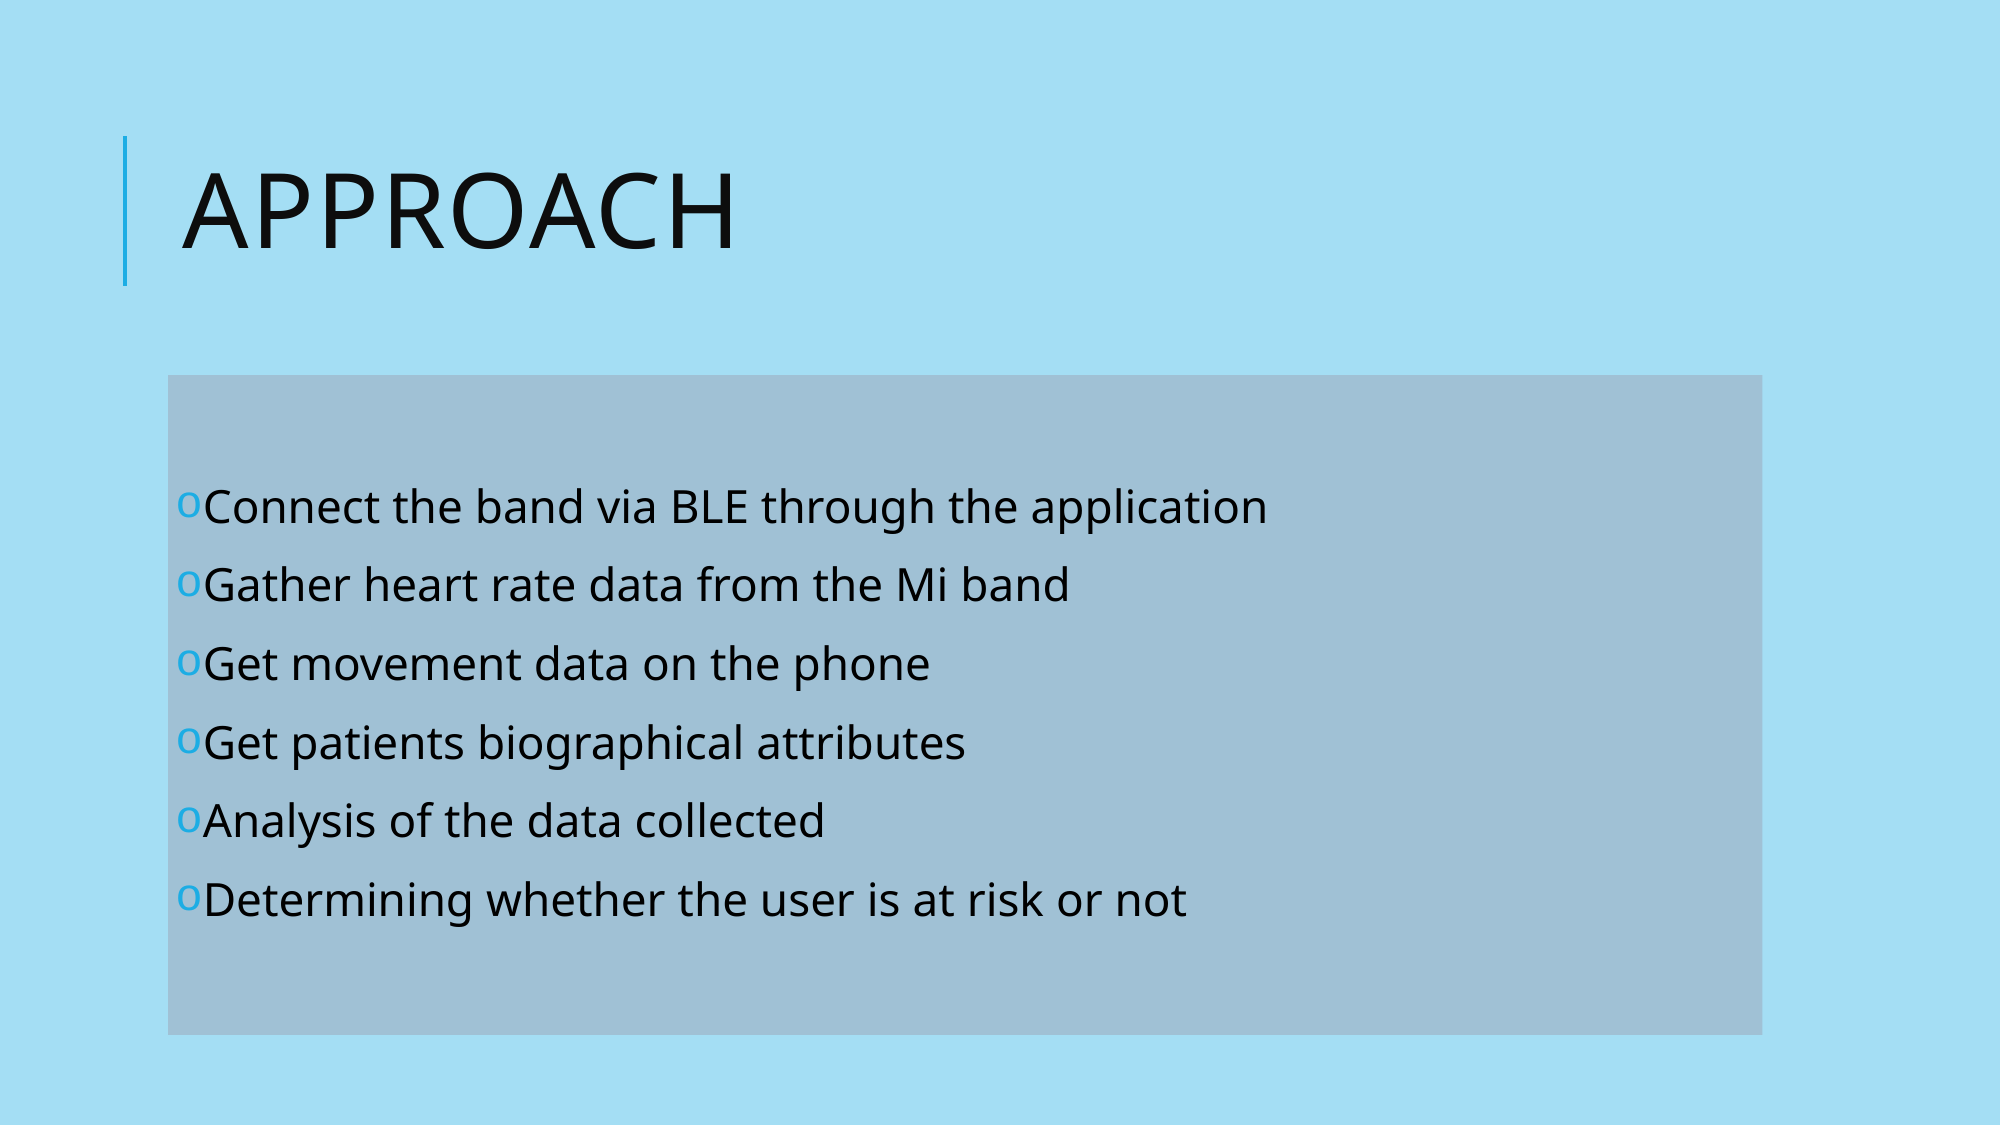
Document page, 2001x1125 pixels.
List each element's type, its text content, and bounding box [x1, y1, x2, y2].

title Approach [168, 96, 1763, 342]
list Connect the band via BLE through the application Gather heart rate data from the Mi band Get movement data on the phone Get patients biographical attributes Analysis of the data collected Determining whether the user is at risk or not [168, 375, 1763, 1035]
